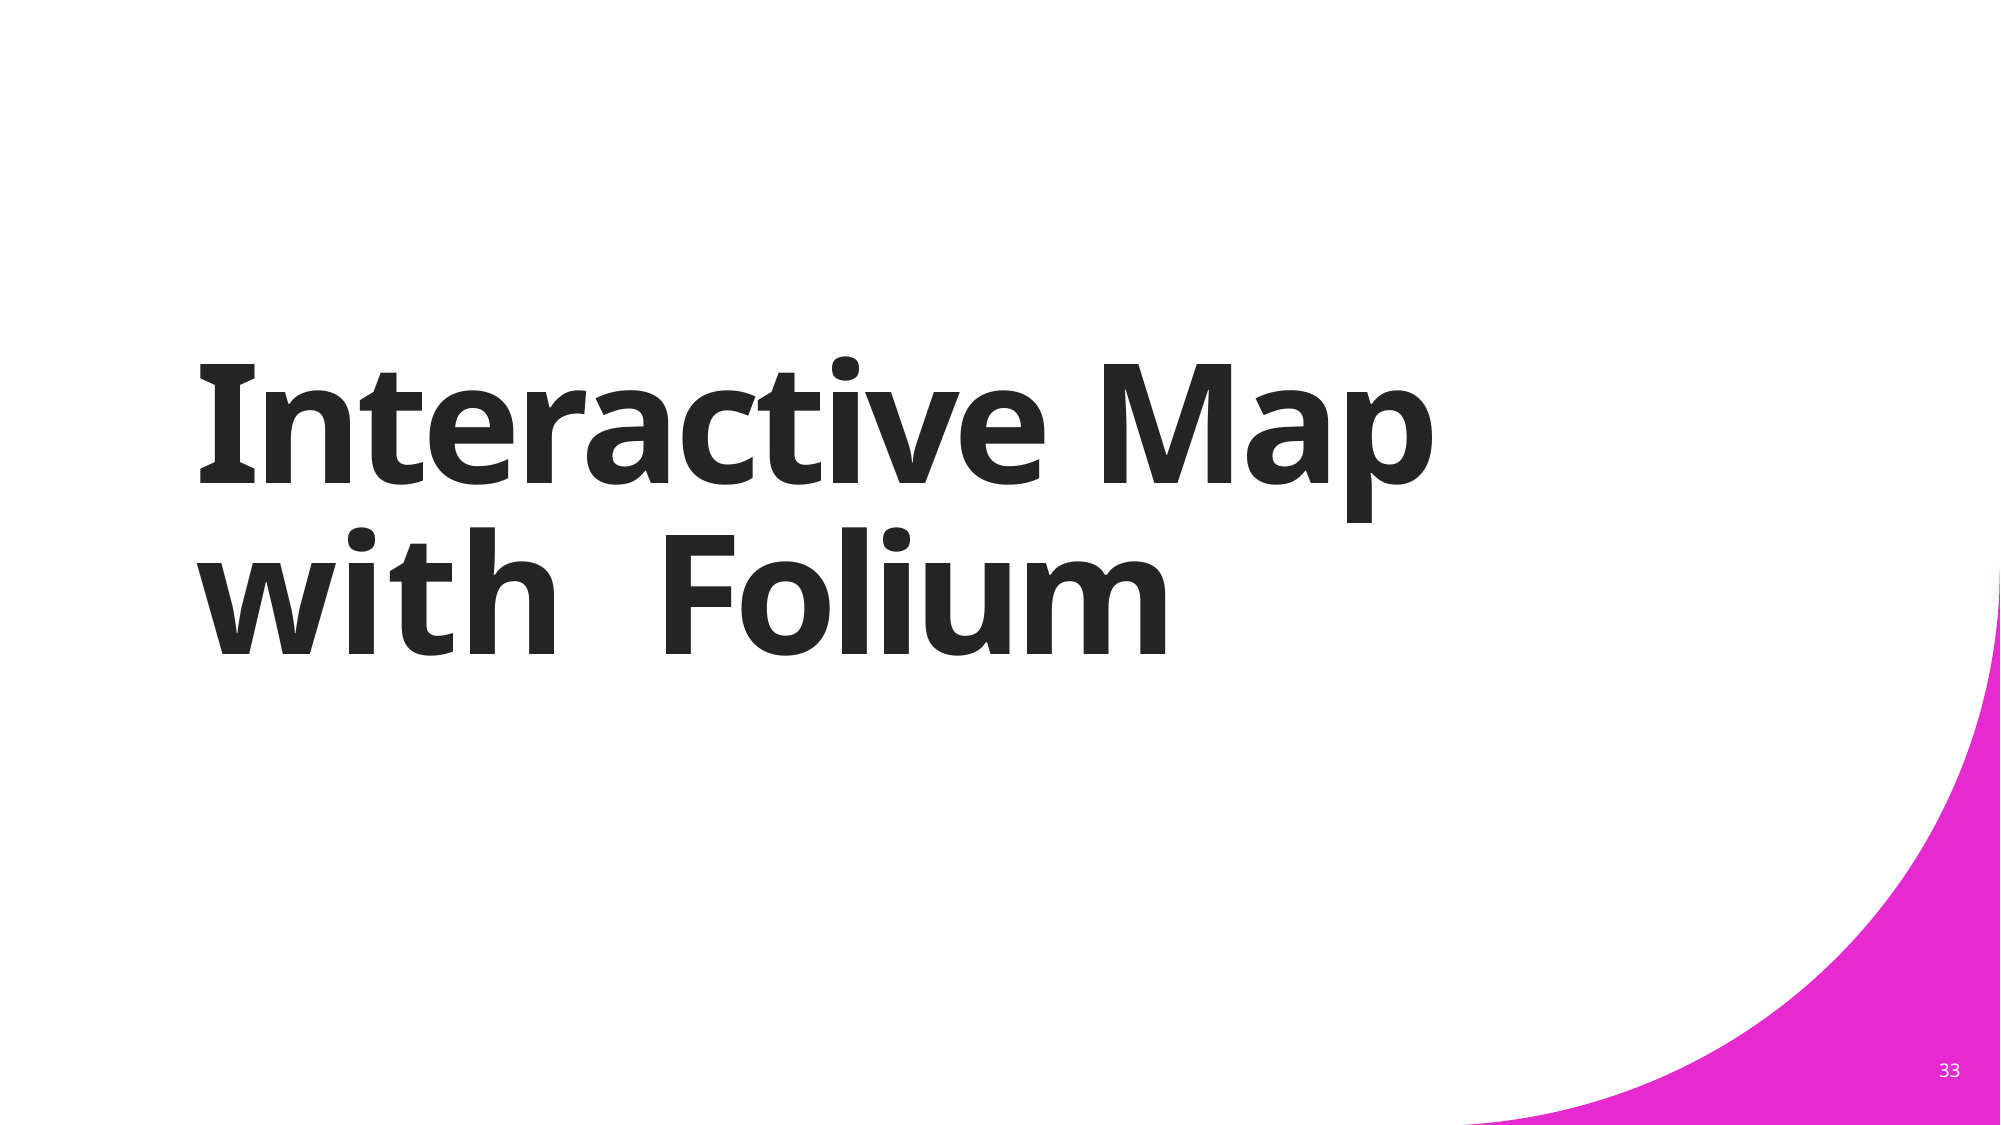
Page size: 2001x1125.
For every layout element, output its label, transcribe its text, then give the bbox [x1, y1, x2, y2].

title Interactive Map with Folium [192, 314, 1563, 689]
slide_number 33 [1893, 746, 1961, 1125]
